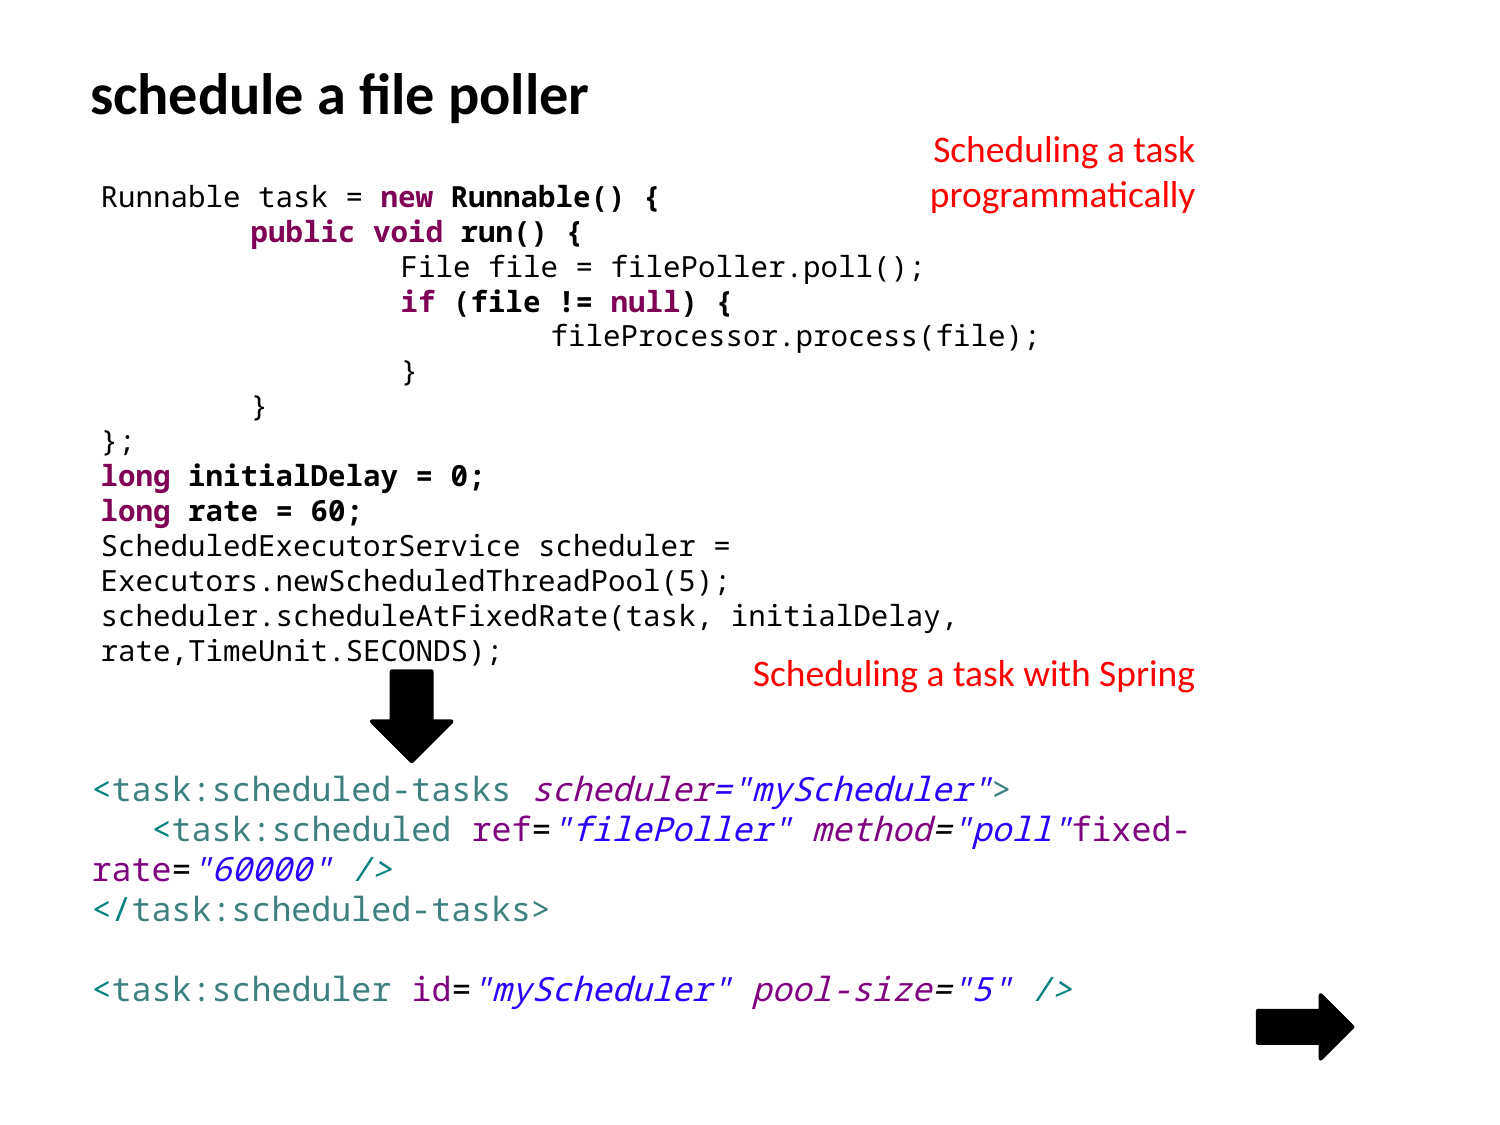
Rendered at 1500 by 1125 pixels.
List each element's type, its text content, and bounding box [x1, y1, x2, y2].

text_box [371, 671, 452, 762]
text_box Scheduling a task with Spring [726, 640, 1211, 702]
text_box Scheduling a task programmatically [856, 117, 1211, 224]
text_box [1257, 995, 1353, 1059]
text_box <task:scheduled-tasks scheduler="myScheduler"> <task:scheduled ref="filePoller" method="poll"fixed-rate="60000" /> </task:scheduled-tasks> <task:scheduler id="myScheduler" pool-size="5" /> [76, 760, 1424, 978]
text_box Runnable task = new Runnable() { public void run() { File file = filePoller.poll(); if (file != null) { fileProcessor.process(file); } } }; long initialDelay = 0; long rate = 60; ScheduledExecutorService scheduler = Executors.newScheduledThreadPool(5); scheduler.scheduleAtFixedRate(task, initialDelay, rate,TimeUnit.SECONDS); [85, 170, 1306, 610]
title schedule a file poller [75, 45, 1425, 138]
